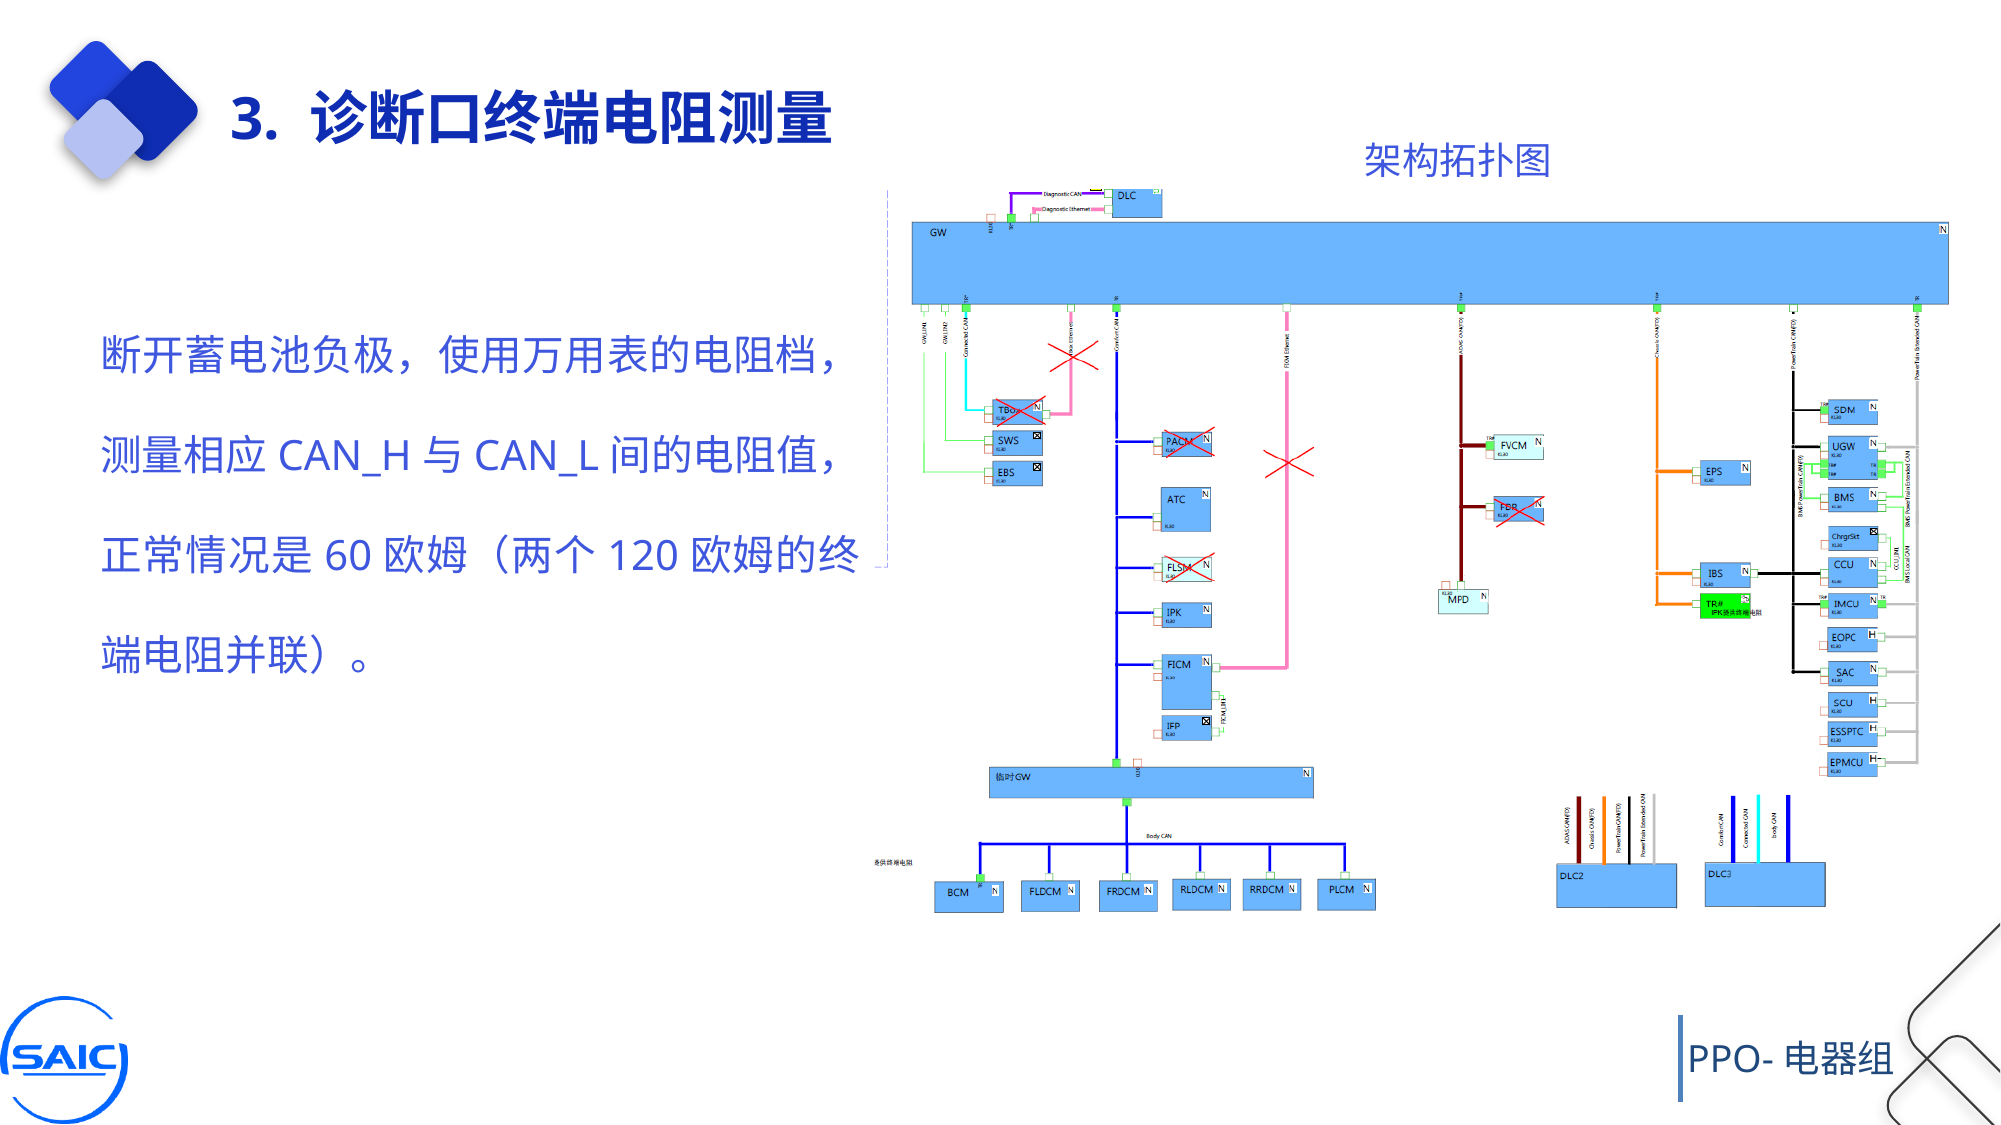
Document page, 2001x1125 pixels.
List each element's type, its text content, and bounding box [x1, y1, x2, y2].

text_box 3. 诊断口终端电阻测量 [215, 74, 849, 159]
text_box 断开蓄电池负极，使用万用表的电阻档，测量相应CAN_H与CAN_L间的电阻值，正常情况是60欧姆（两个120欧姆的终端电阻并联）。 [85, 271, 874, 687]
picture [874, 189, 1958, 924]
text_box 架构拓扑图 [1350, 129, 1653, 189]
picture [0, 996, 128, 1124]
